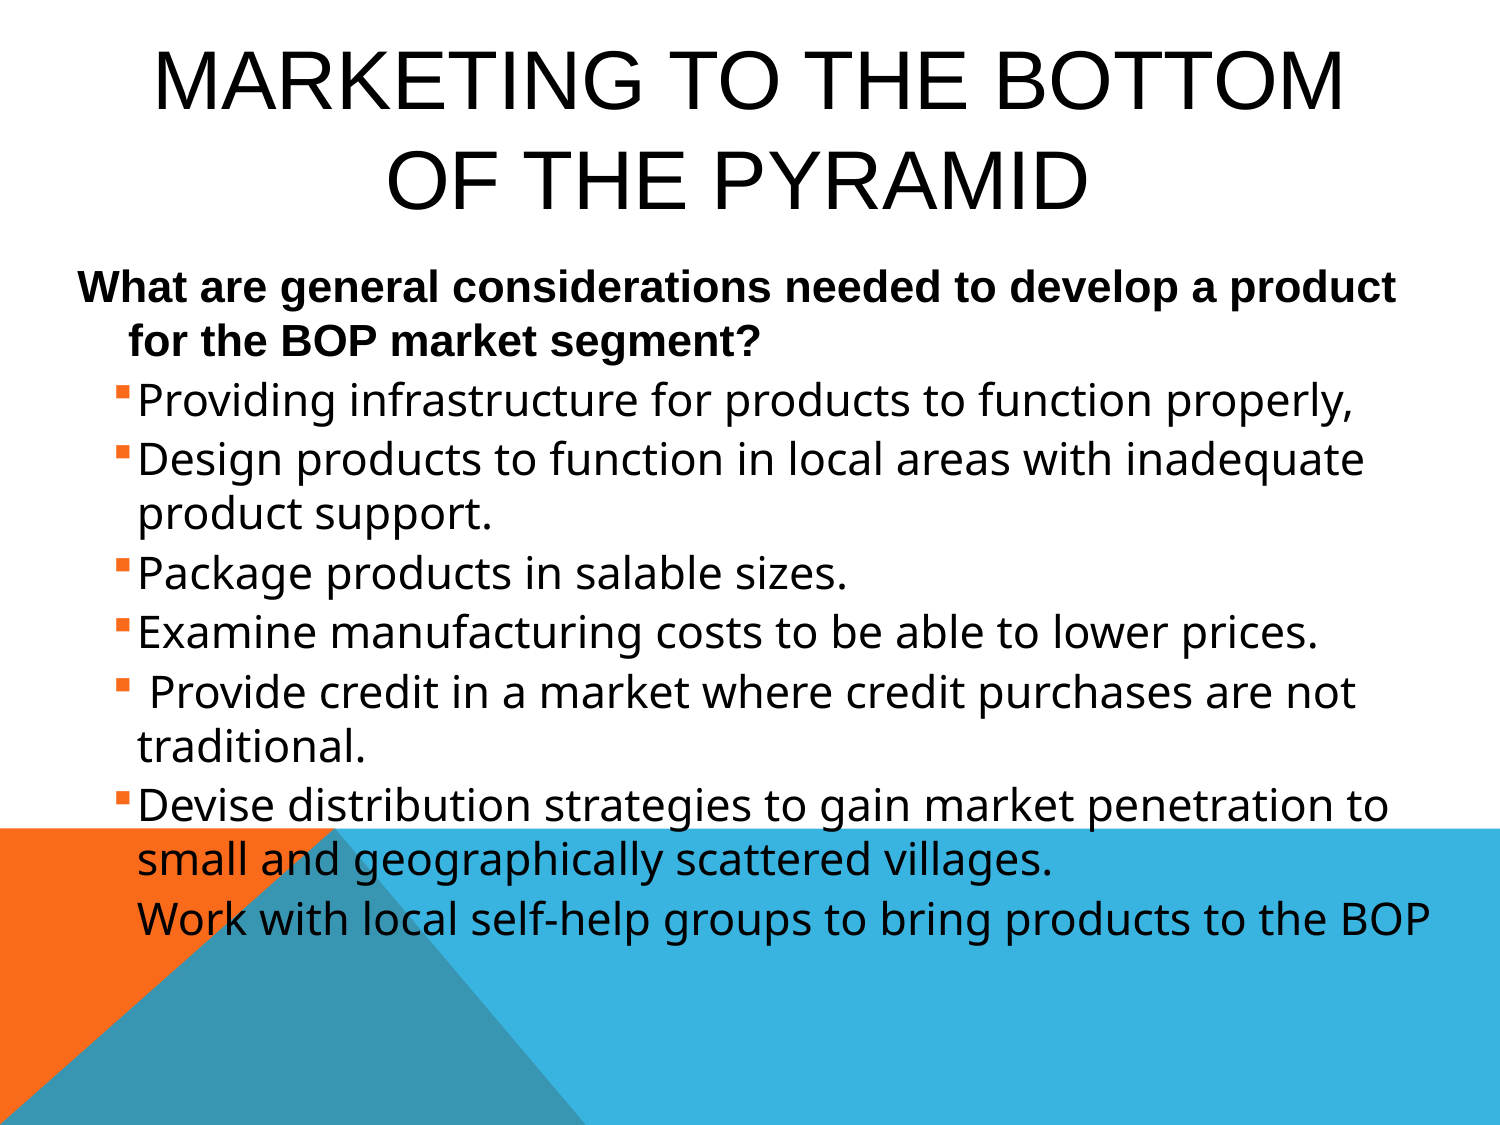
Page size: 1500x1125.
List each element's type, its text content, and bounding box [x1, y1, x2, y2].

list What are general considerations needed to develop a product for the BOP market segment? Providing infrastructure for products to function properly, Design products to function in local areas with inadequate product support. Package products in salable sizes. Examine manufacturing costs to be able to lower prices. Provide credit in a market where credit purchases are not traditional. Devise distribution strategies to gain market penetration to small and geographically scattered villages. Work with local self-help groups to bring products to the BOP [62, 249, 1450, 1013]
title Marketing to the Bottom of the Pyramid [125, 2, 1375, 249]
